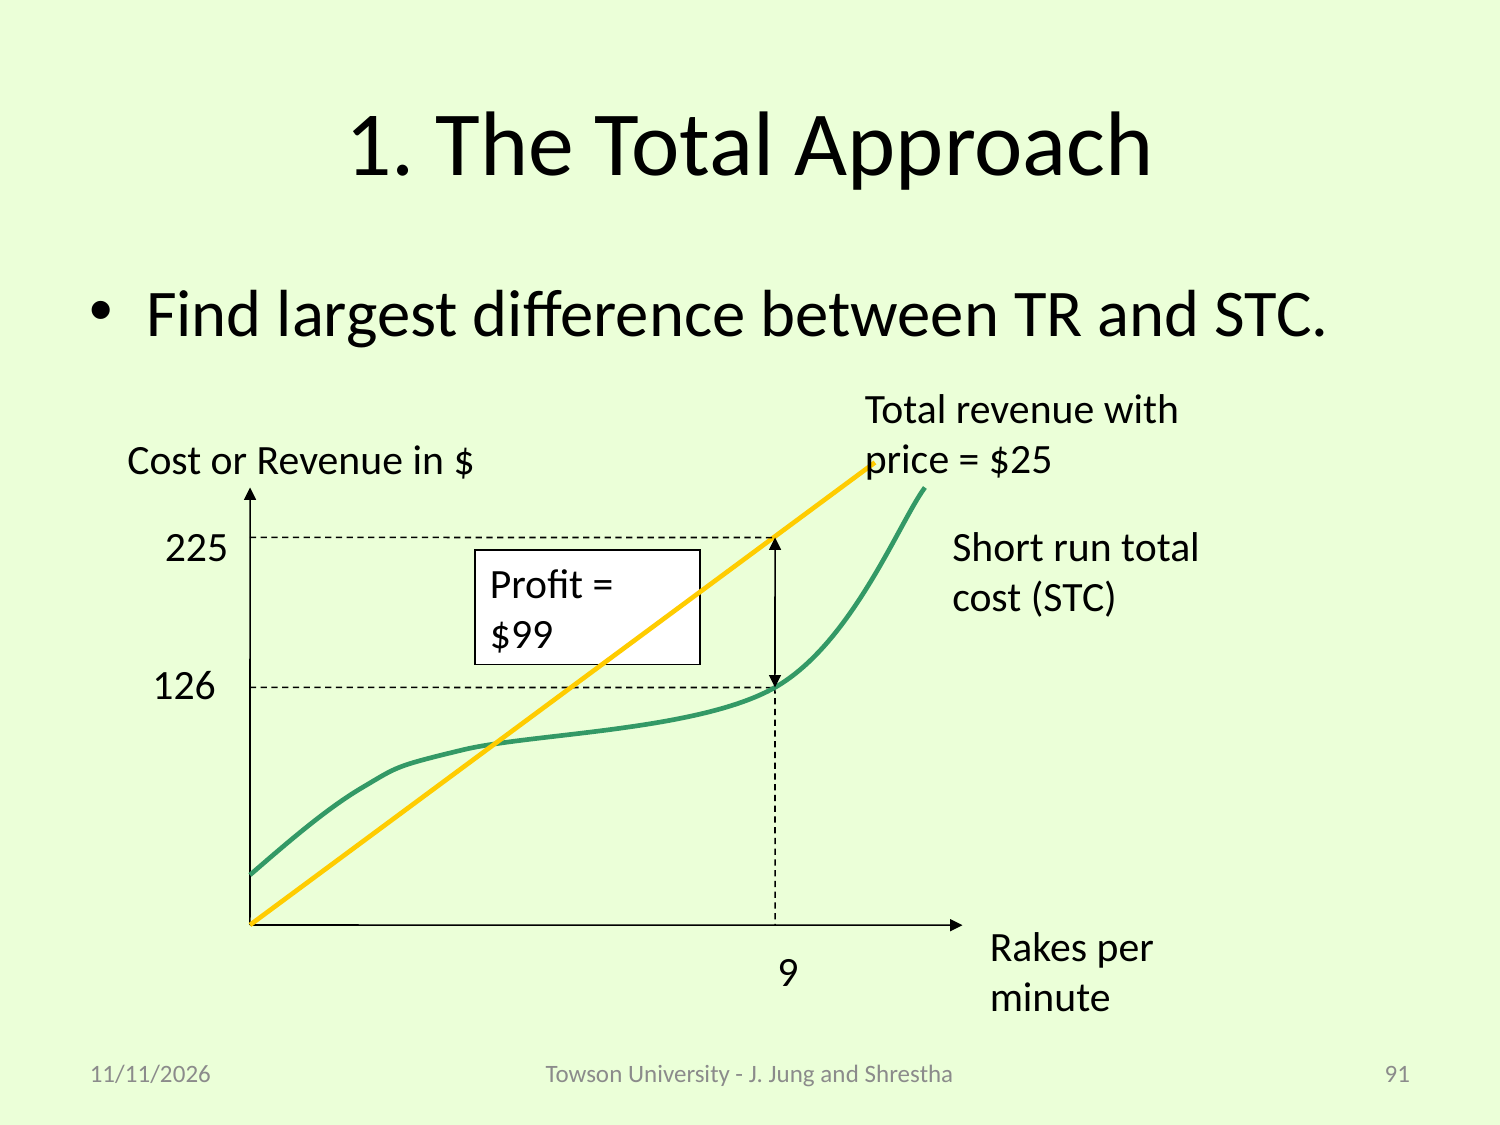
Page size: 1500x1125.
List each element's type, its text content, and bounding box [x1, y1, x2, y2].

text_box Total revenue with price = $25 [849, 374, 1213, 490]
text_box 225 [149, 512, 275, 578]
text_box Cost or Revenue in $ [112, 425, 688, 490]
text_box [776, 490, 924, 687]
text_box 126 [137, 650, 275, 715]
text_box [249, 919, 963, 932]
text_box 90 [1074, 1042, 1425, 1103]
text_box 9 [762, 937, 825, 1003]
text_box Towson University - J. Jung and Shrestha [512, 1042, 988, 1103]
text_box [768, 537, 782, 688]
text_box 08/24/2020 [74, 1042, 425, 1103]
text_box 1. The Total Approach [75, 45, 1425, 233]
text_box Profit = $99 [474, 549, 700, 665]
text_box Short run total cost (STC) [937, 512, 1288, 628]
text_box [249, 574, 774, 875]
text_box Find largest difference between TR and STC. [75, 262, 1425, 388]
text_box [243, 490, 257, 512]
text_box Rakes per minute [975, 912, 1188, 1028]
